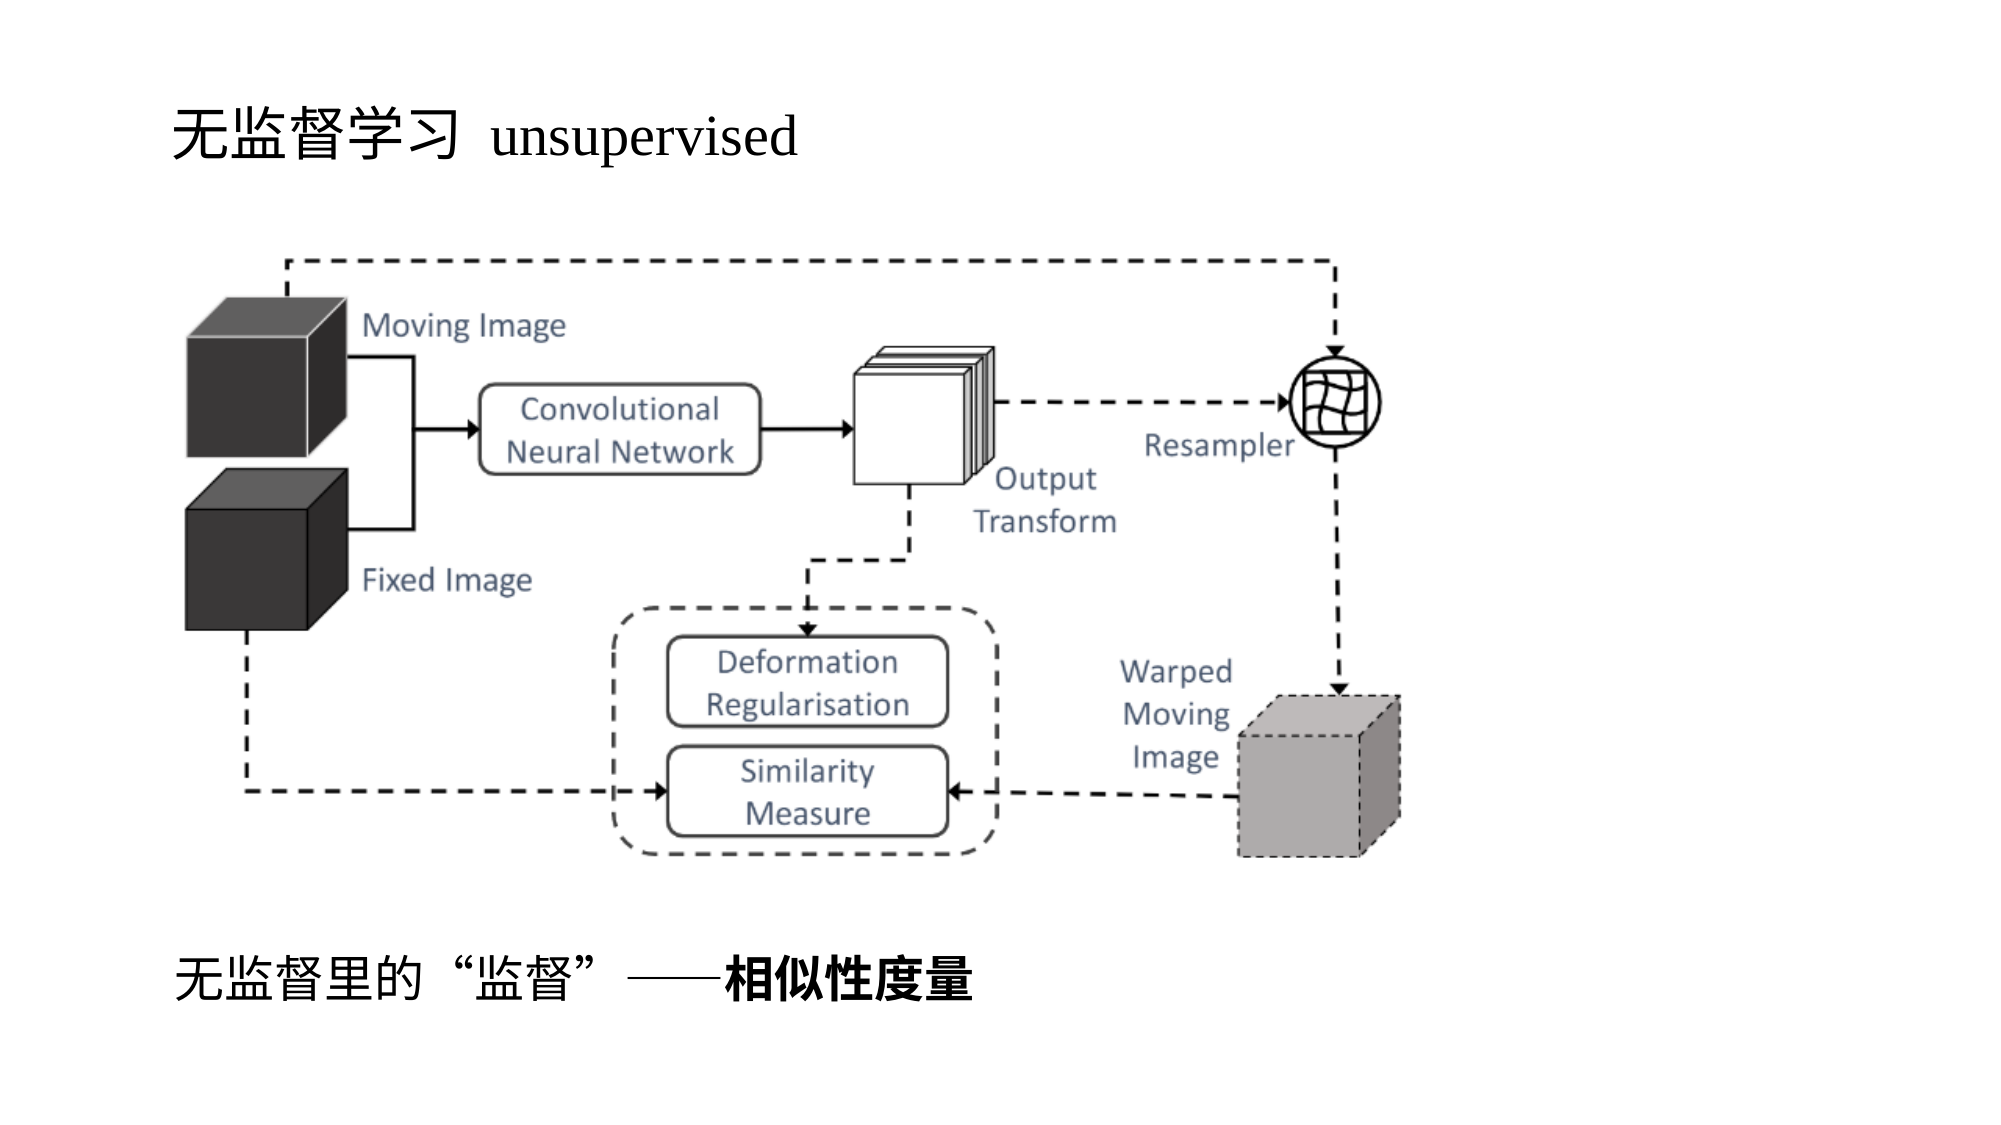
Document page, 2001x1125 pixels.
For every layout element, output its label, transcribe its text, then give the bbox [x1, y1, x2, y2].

text_box 无监督学习 unsupervised [157, 90, 814, 175]
text_box 无监督里的“监督”——相似性度量 [160, 939, 1260, 1015]
picture [160, 218, 1456, 872]
